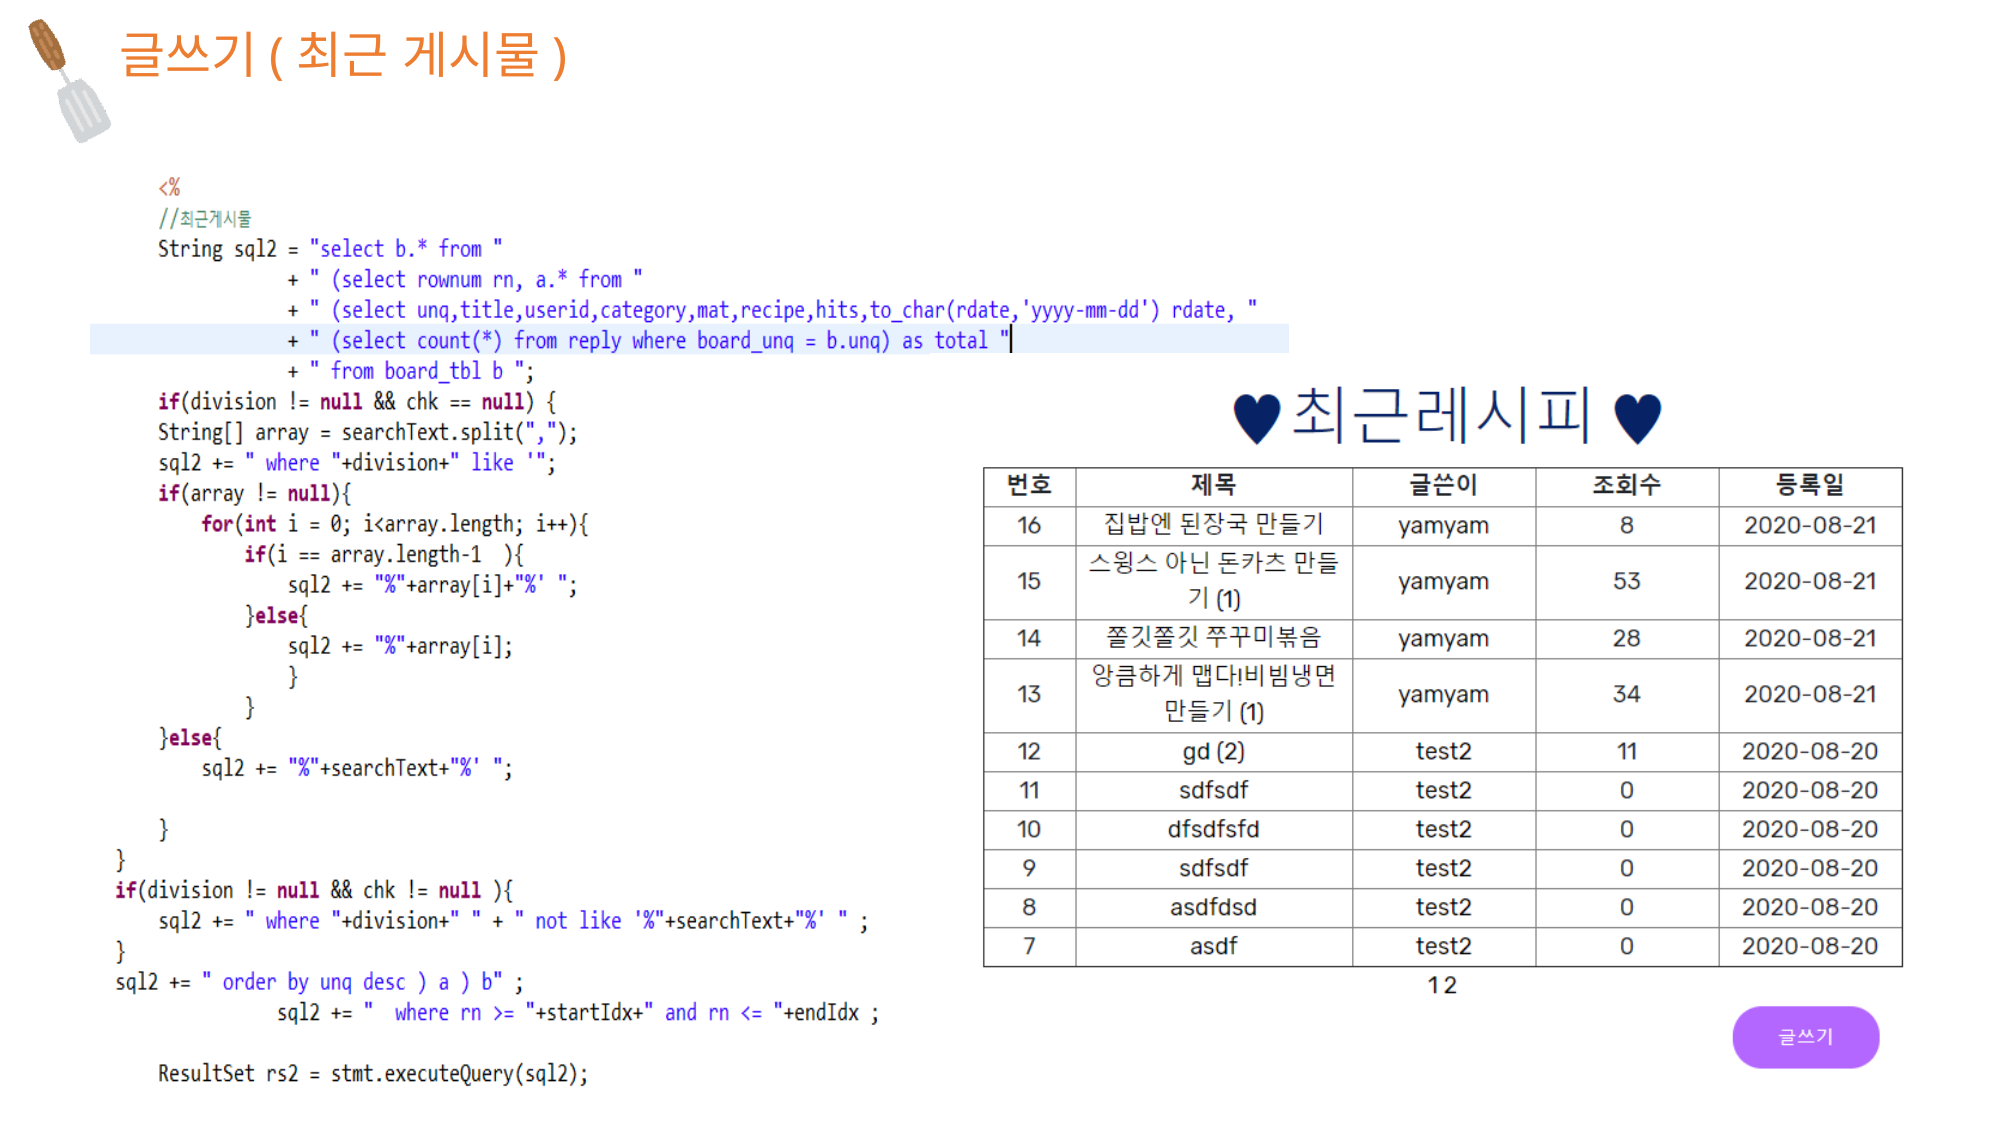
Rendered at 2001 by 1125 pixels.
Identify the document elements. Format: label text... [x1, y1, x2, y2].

picture [1, 16, 134, 150]
picture [90, 176, 1950, 1109]
text_box 글쓰기(최근 게시물) [104, 16, 583, 91]
